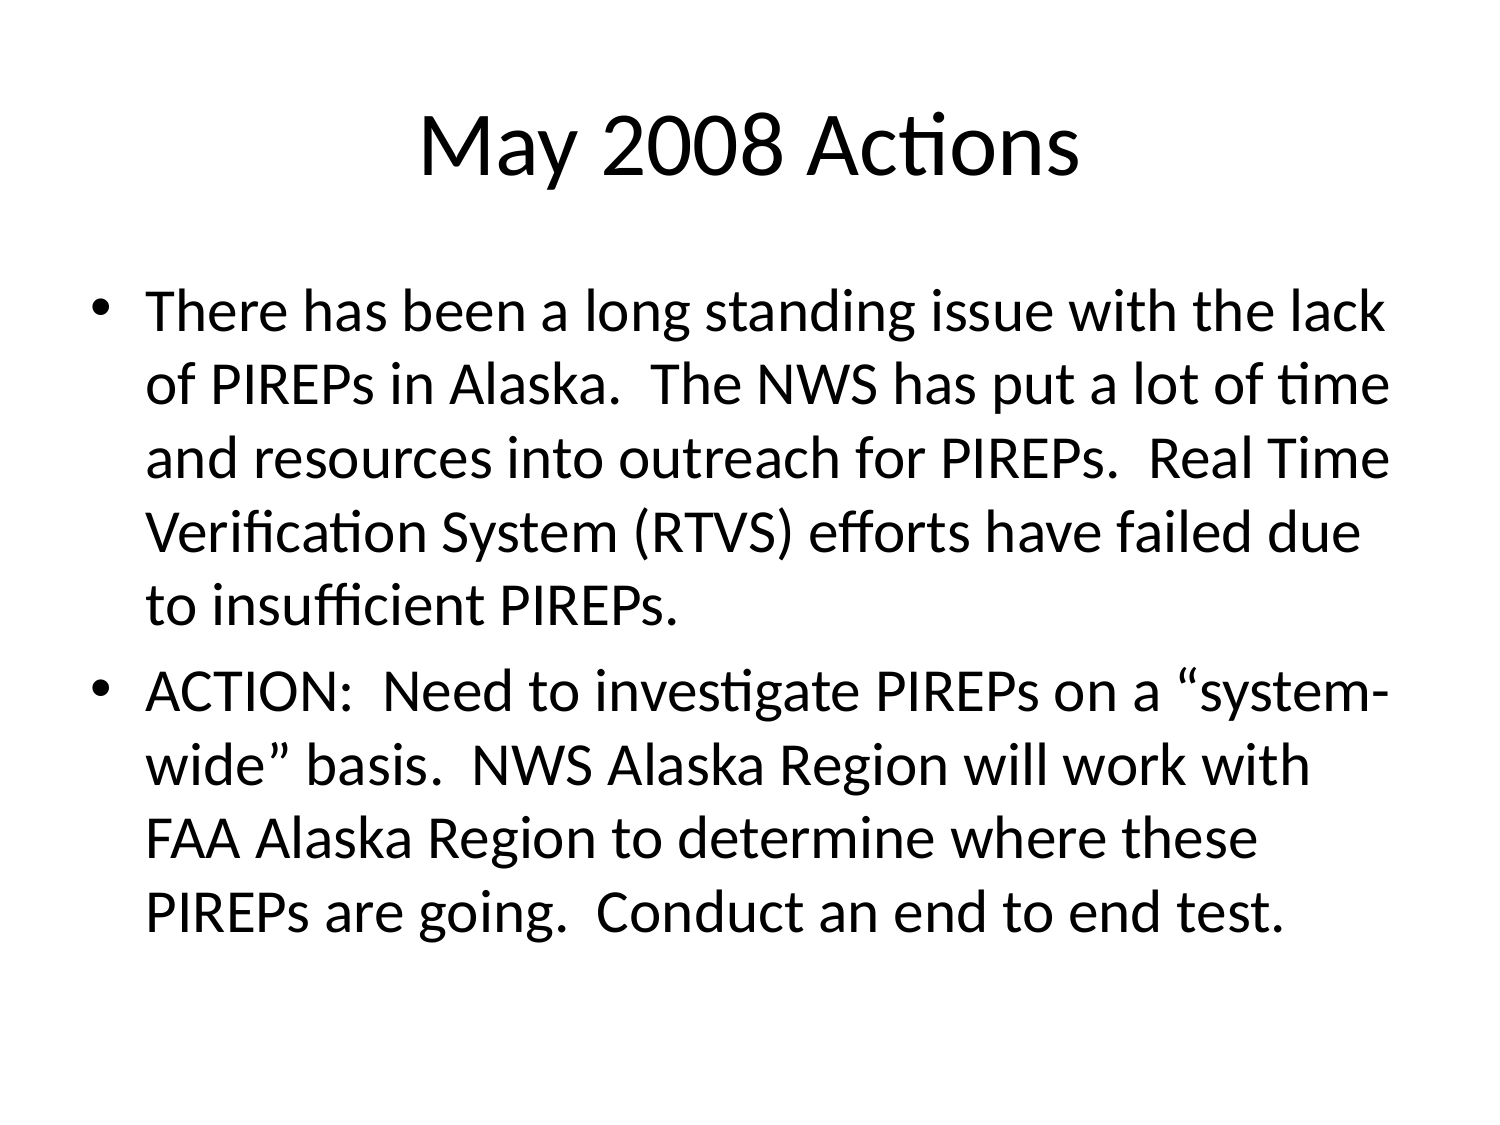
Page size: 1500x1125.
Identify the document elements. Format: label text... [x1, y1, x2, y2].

list There has been a long standing issue with the lack of PIREPs in Alaska. The NWS has put a lot of time and resources into outreach for PIREPs. Real Time Verification System (RTVS) efforts have failed due to insufficient PIREPs. ACTION: Need to investigate PIREPs on a “system-wide” basis. NWS Alaska Region will work with FAA Alaska Region to determine where these PIREPs are going. Conduct an end to end test. [75, 262, 1425, 1005]
title May 2008 Actions [75, 45, 1425, 233]
